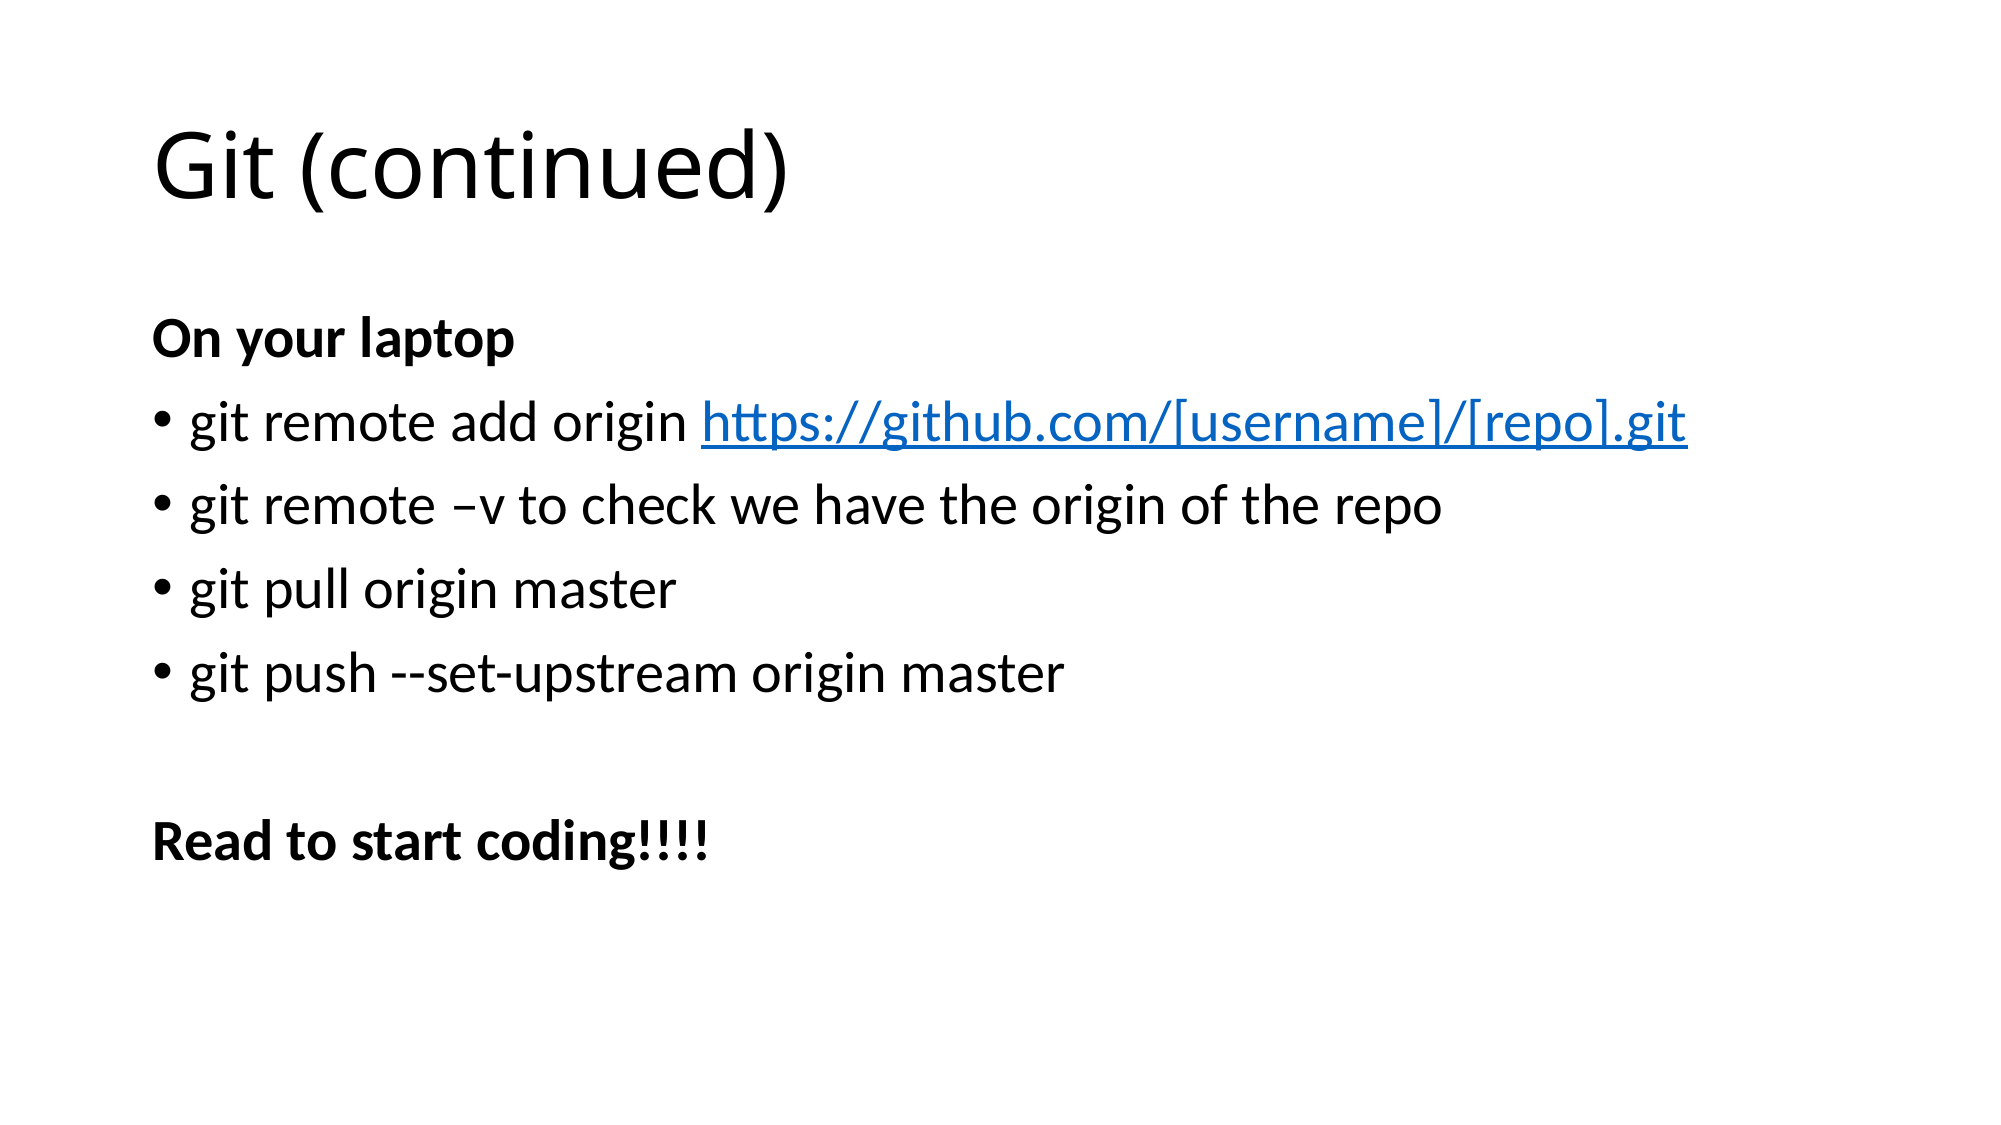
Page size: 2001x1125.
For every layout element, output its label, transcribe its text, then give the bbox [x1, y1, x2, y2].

list On your laptop git remote add origin https://github.com/[username]/[repo].git git remote –v to check we have the origin of the repo git pull origin master git push --set-upstream origin master Read to start coding!!!! [137, 299, 1863, 1014]
title Git (continued) [137, 59, 1863, 278]
